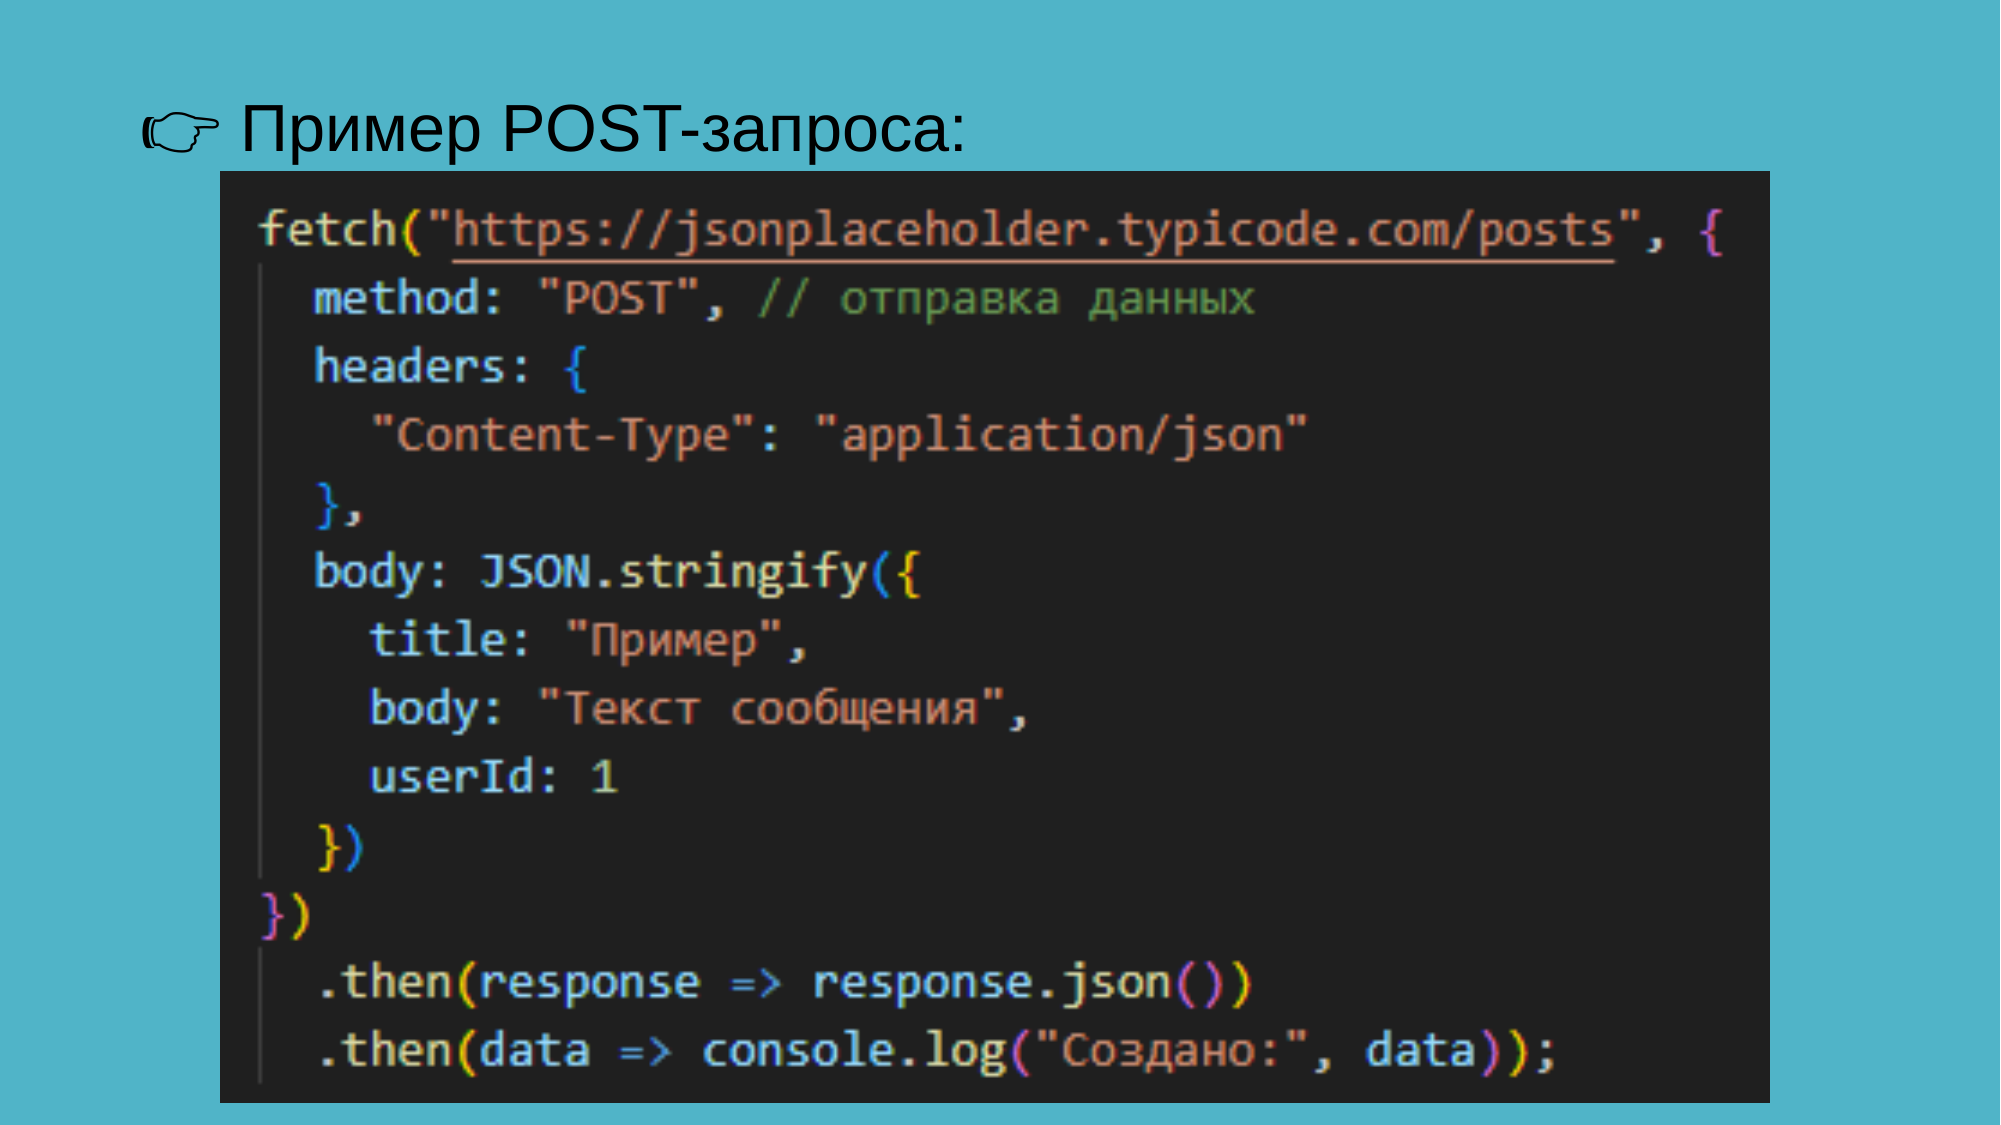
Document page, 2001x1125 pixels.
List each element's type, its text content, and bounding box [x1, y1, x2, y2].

picture [219, 170, 1771, 1103]
subtitle 👉 Пример POST-запроса: [125, 90, 1939, 1062]
